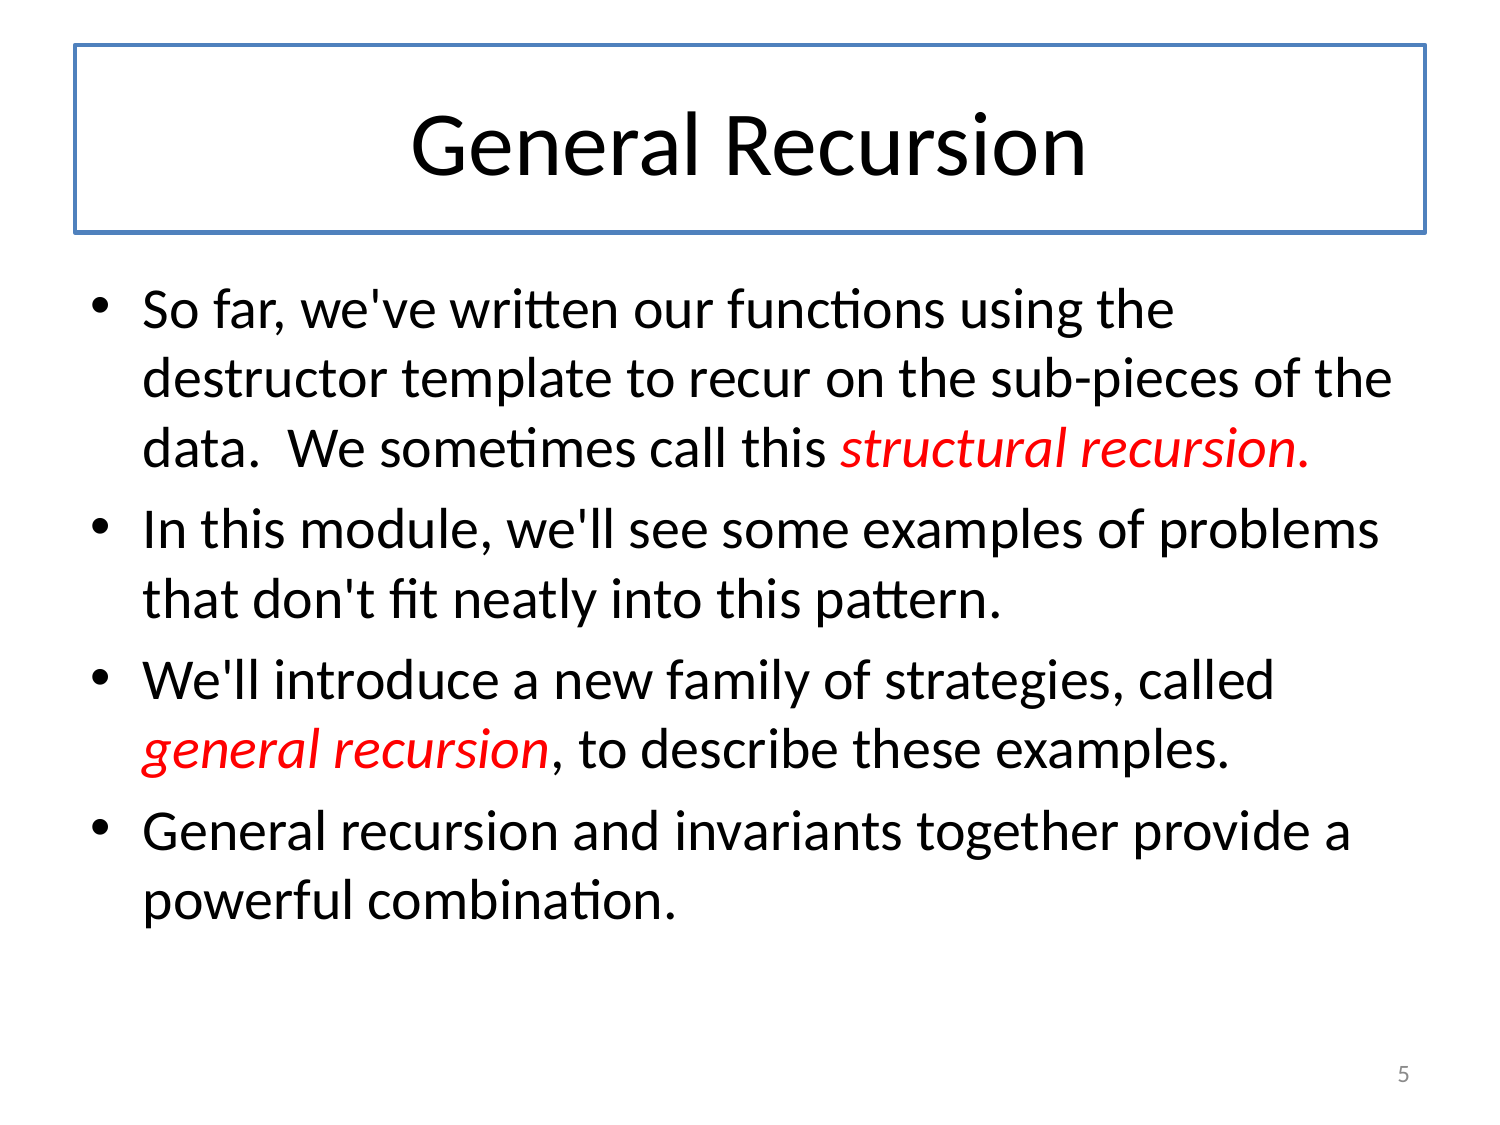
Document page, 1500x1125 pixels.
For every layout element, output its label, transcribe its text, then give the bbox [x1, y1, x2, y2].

list So far, we've written our functions using the destructor template to recur on the sub-pieces of the data. We sometimes call this structural recursion. In this module, we'll see some examples of problems that don't fit neatly into this pattern. We'll introduce a new family of strategies, called general recursion, to describe these examples. General recursion and invariants together provide a powerful combination. [75, 262, 1425, 1005]
title General Recursion [73, 43, 1427, 235]
slide_number 5 [1074, 1042, 1425, 1103]
